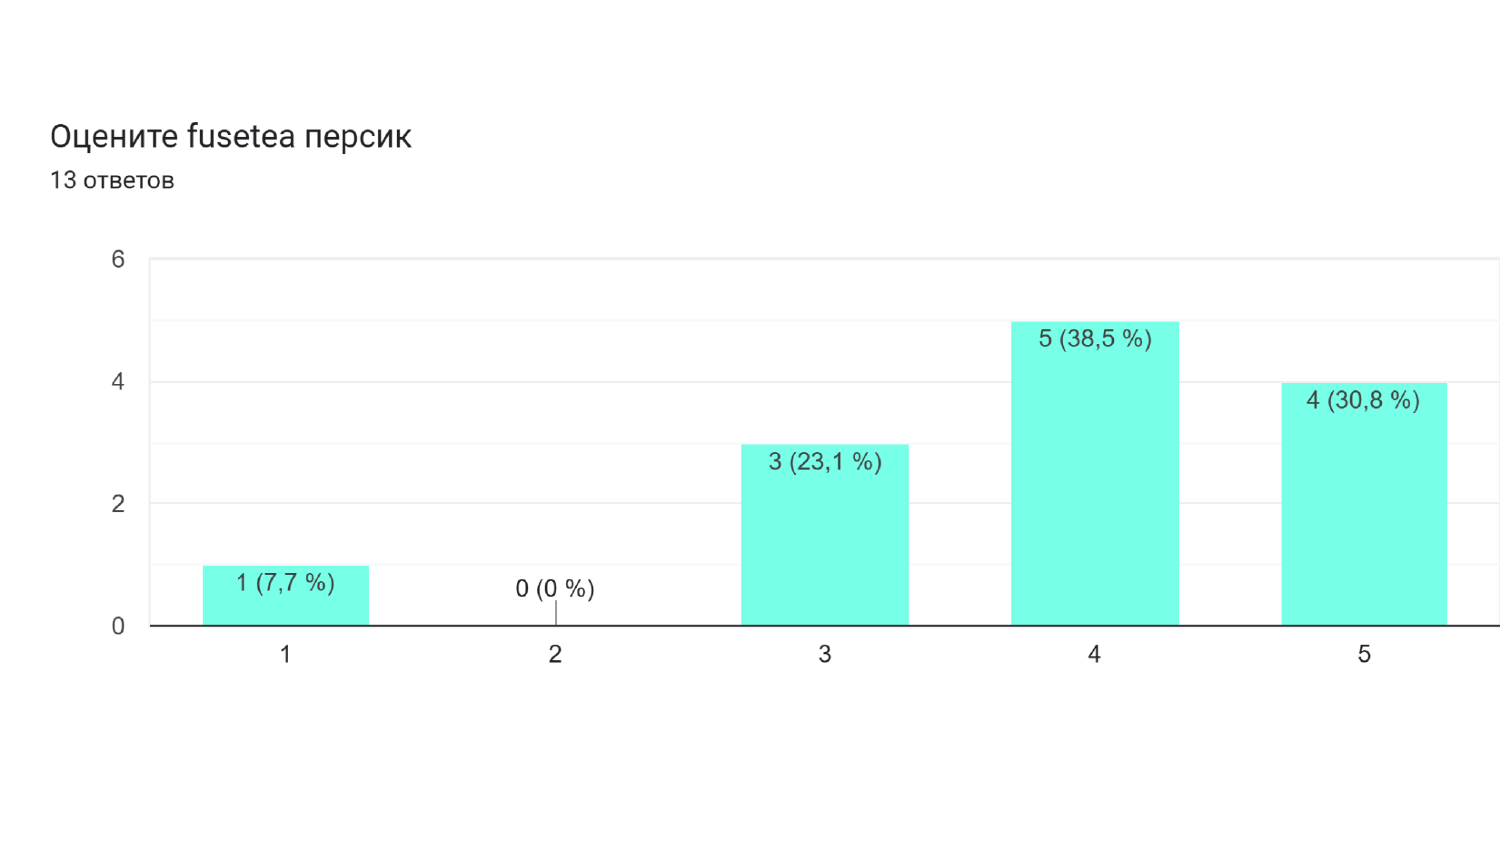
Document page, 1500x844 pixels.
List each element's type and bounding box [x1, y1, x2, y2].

picture [0, 65, 1500, 779]
